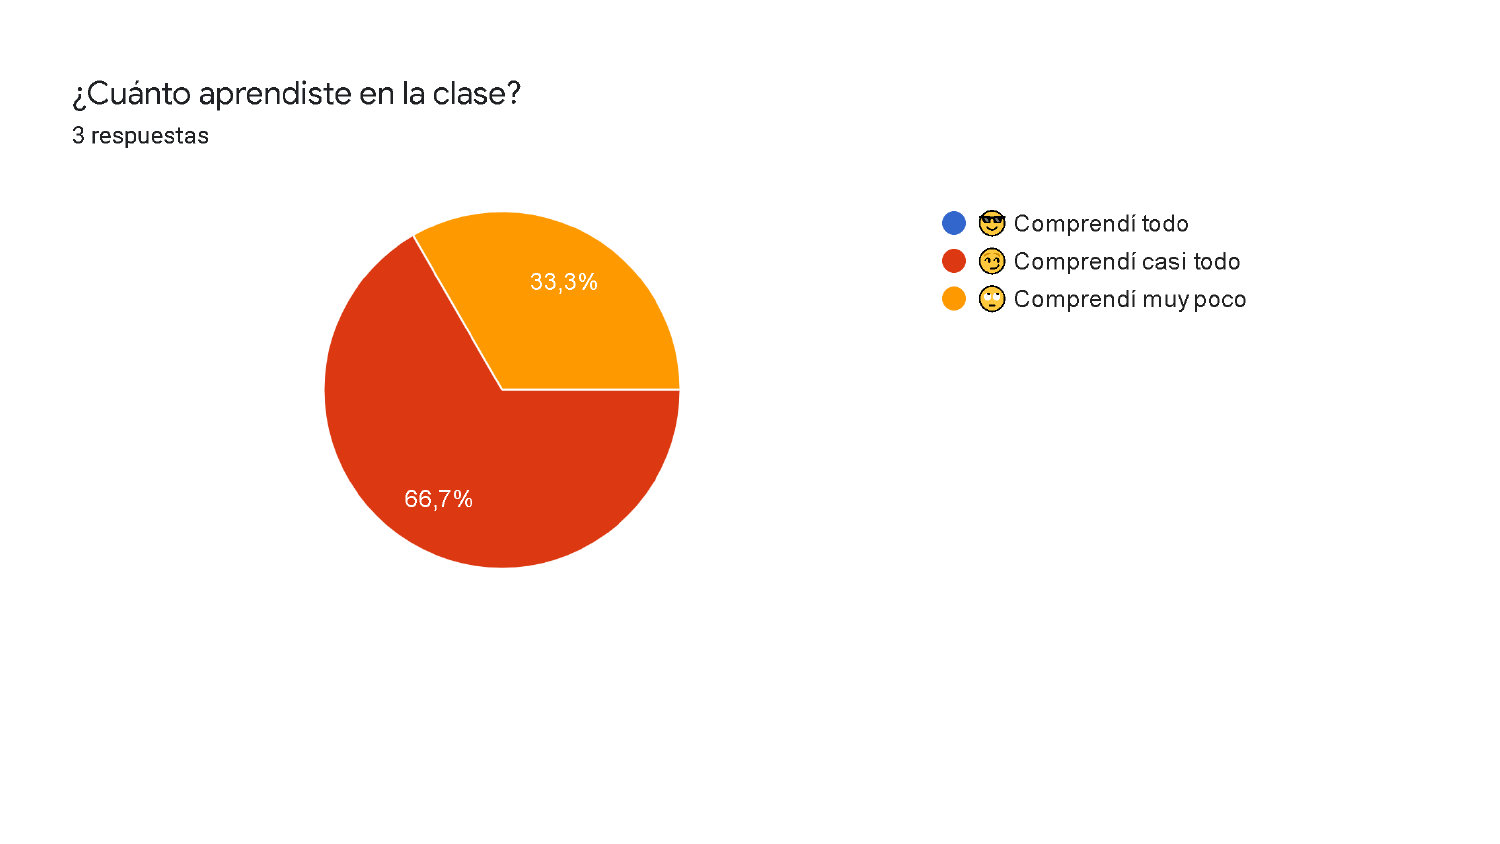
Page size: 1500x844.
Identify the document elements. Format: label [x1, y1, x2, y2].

picture [24, 24, 1476, 636]
